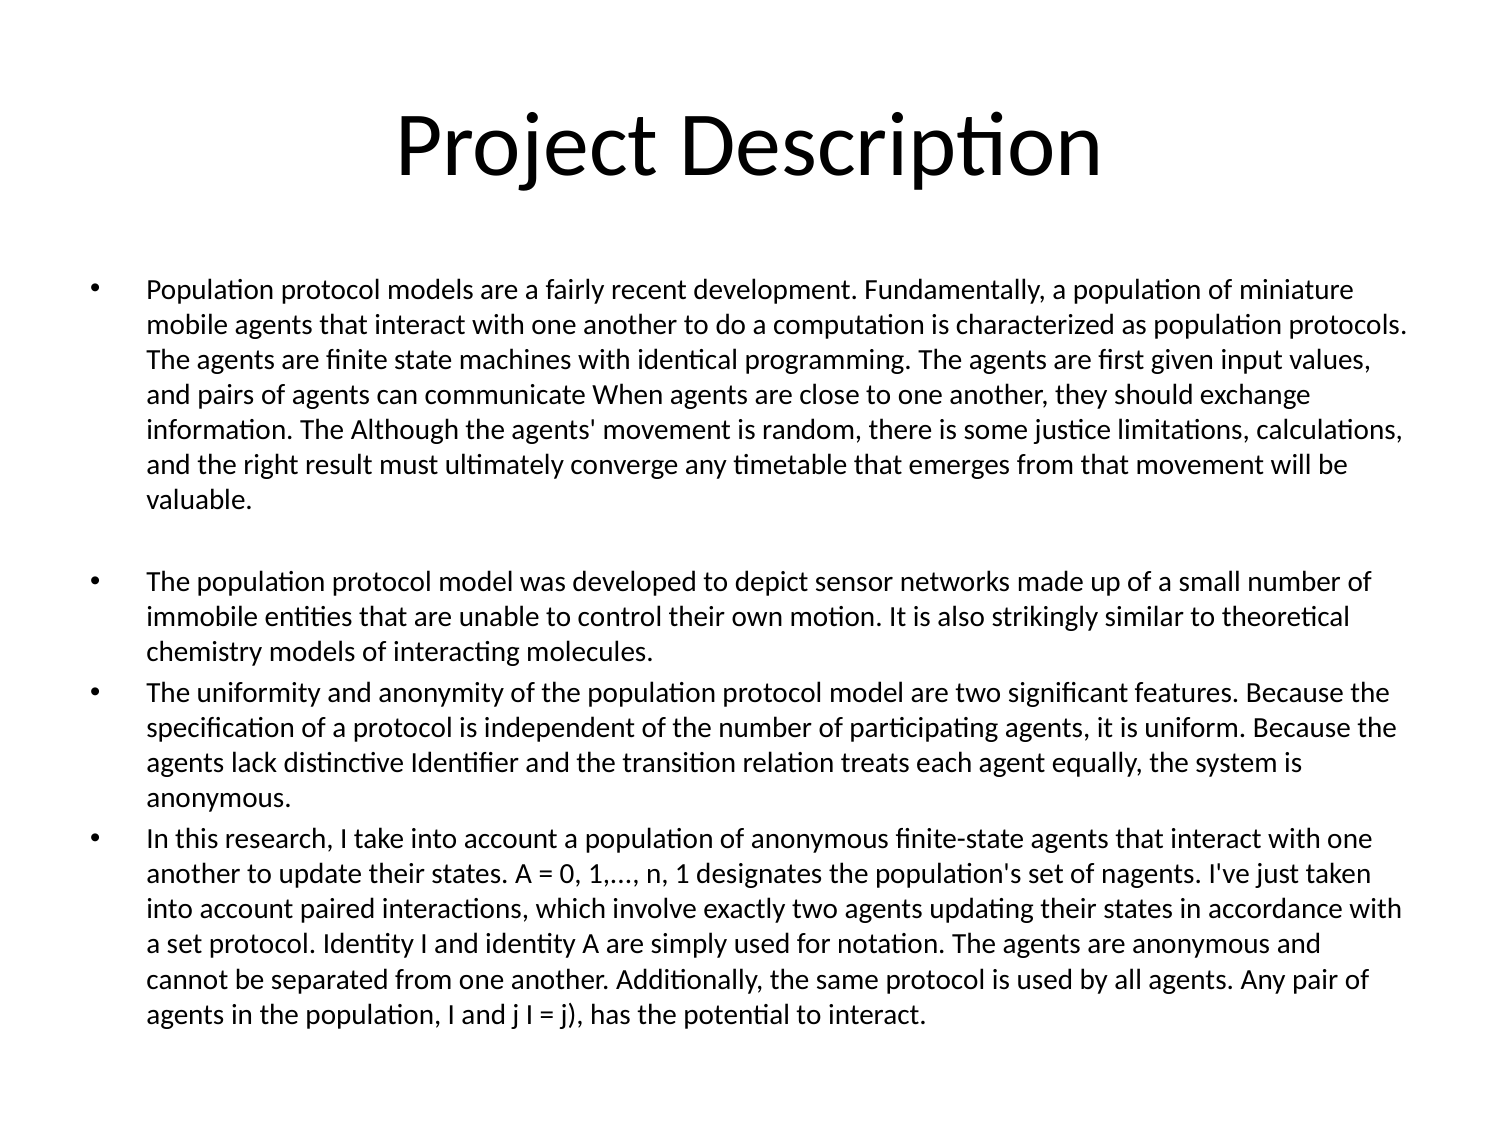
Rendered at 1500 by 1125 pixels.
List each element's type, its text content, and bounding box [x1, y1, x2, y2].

list Population protocol models are a fairly recent development. Fundamentally, a population of miniature mobile agents that interact with one another to do a computation is characterized as population protocols. The agents are finite state machines with identical programming. The agents are first given input values, and pairs of agents can communicate When agents are close to one another, they should exchange information. The Although the agents' movement is random, there is some justice limitations, calculations, and the right result must ultimately converge any timetable that emerges from that movement will be valuable. The population protocol model was developed to depict sensor networks made up of a small number of immobile entities that are unable to control their own motion. It is also strikingly similar to theoretical chemistry models of interacting molecules. The uniformity and anonymity of the population protocol model are two significant features. Because the specification of a protocol is independent of the number of participating agents, it is uniform. Because the agents lack distinctive Identifier and the transition relation treats each agent equally, the system is anonymous. In this research, I take into account a population of anonymous finite-state agents that interact with one another to update their states. A = 0, 1,..., n, 1 designates the population's set of nagents. I've just taken into account paired interactions, which involve exactly two agents updating their states in accordance with a set protocol. Identity I and identity A are simply used for notation. The agents are anonymous and cannot be separated from one another. Additionally, the same protocol is used by all agents. Any pair of agents in the population, I and j I = j), has the potential to interact. [75, 262, 1425, 1100]
title Project Description [75, 45, 1425, 233]
